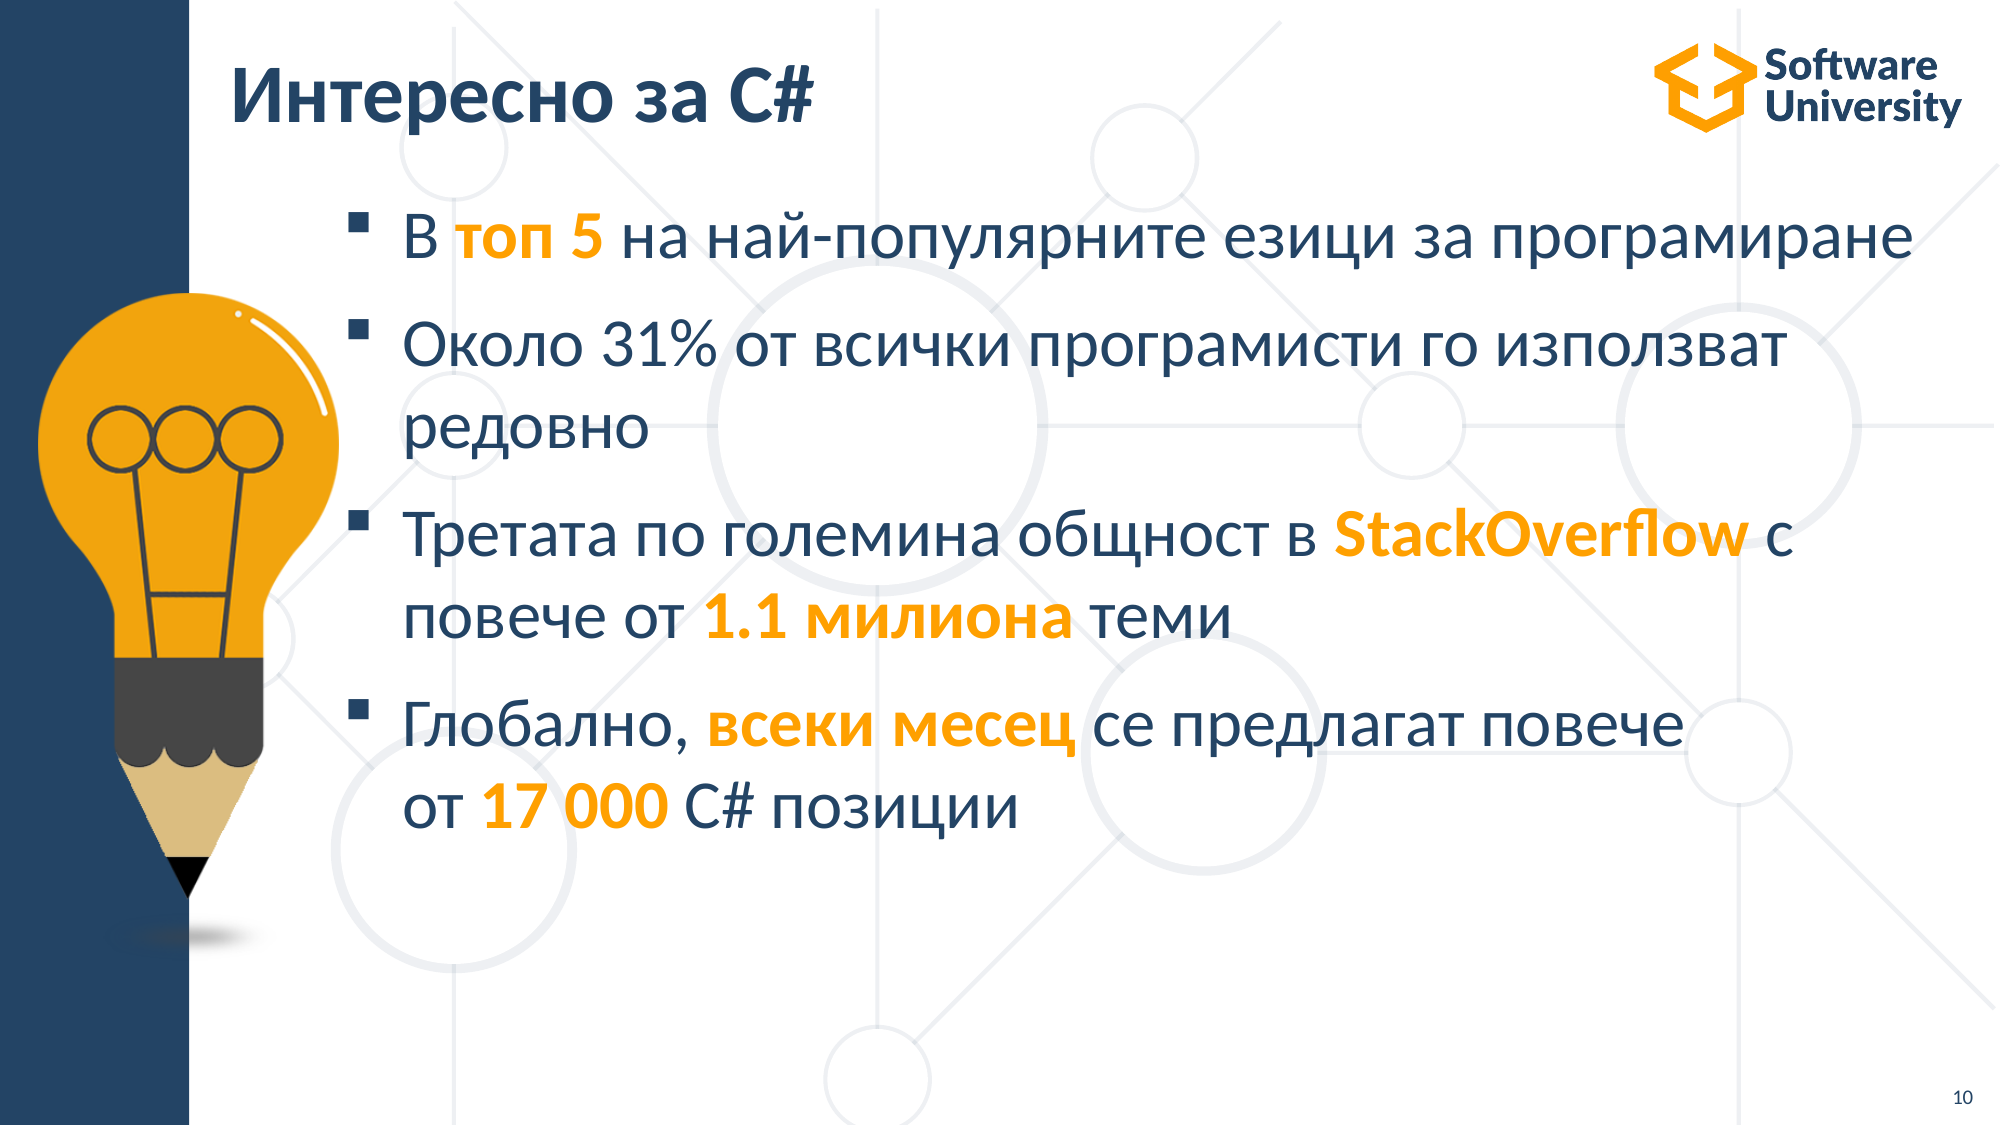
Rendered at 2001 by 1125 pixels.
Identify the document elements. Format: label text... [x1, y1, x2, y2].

picture [38, 293, 325, 961]
list В топ 5 на най-популярните езици за програмиране Около 31% от всички програмисти го използват редовно Третата по големина общност в StackOverflow с повече от 1.1 милиона теми Глобално, всеки месец се предлагат повече от 17 000 C# позиции [325, 184, 1952, 1050]
picture [1641, 31, 1973, 145]
title Интересно за C# [212, 16, 1628, 162]
text_box 10 [1927, 1067, 1989, 1117]
